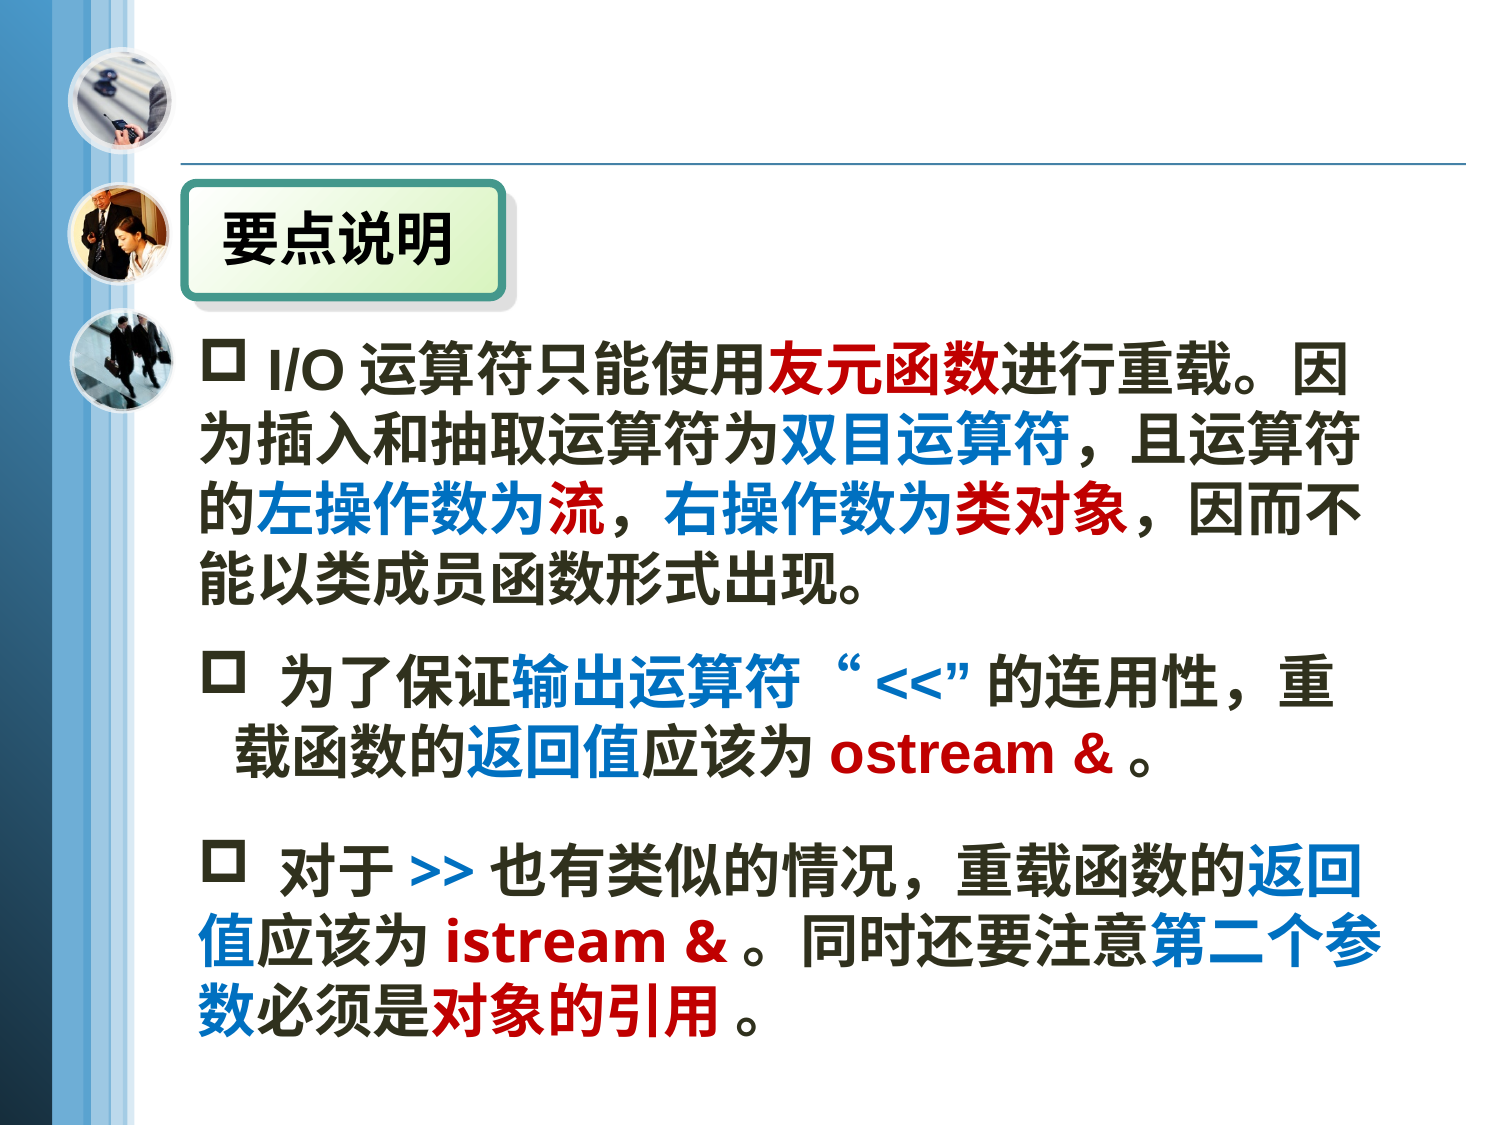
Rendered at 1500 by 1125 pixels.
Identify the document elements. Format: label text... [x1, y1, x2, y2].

picture [74, 189, 166, 279]
picture [78, 57, 166, 144]
text_box I/O运算符只能使用友元函数进行重载。因为插入和抽取运算符为双目运算符，且运算符的左操作数为流，右操作数为类对象，因而不能以类成员函数形式出现。 [183, 324, 1423, 620]
picture [75, 313, 171, 408]
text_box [184, 183, 1067, 298]
text_box 为了保证输出运算符“<<”的连用性，重载函数的返回值应该为ostream &。 [183, 637, 1400, 793]
text_box 对于>>也有类似的情况，重载函数的返回值应该为istream &。同时还要注意第二个参数必须是对象的引用 。 [183, 826, 1428, 1052]
